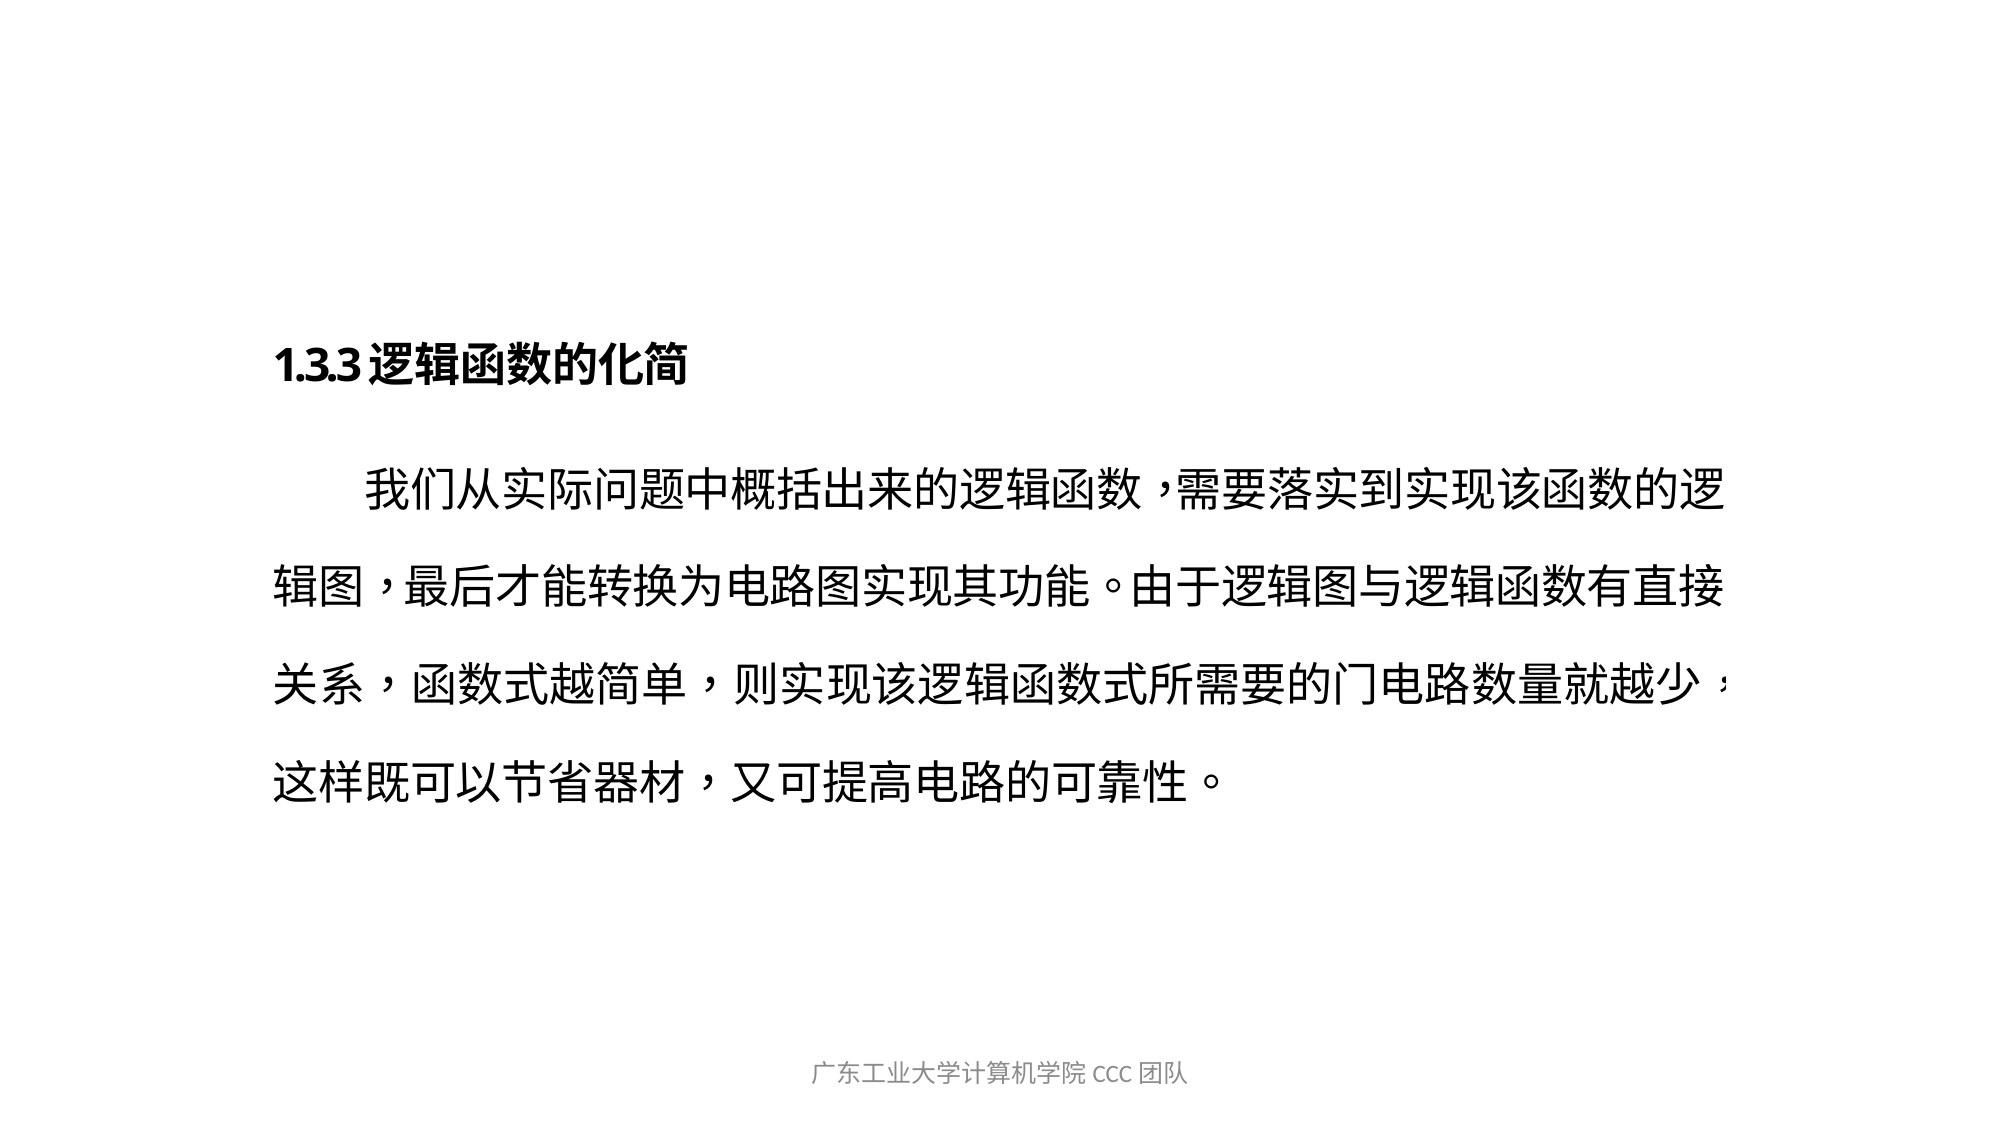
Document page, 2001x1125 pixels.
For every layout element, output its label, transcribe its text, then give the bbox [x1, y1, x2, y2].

picture [272, 291, 1728, 834]
footer 广东工业大学计算机学院CCC团队 [662, 1042, 1338, 1103]
